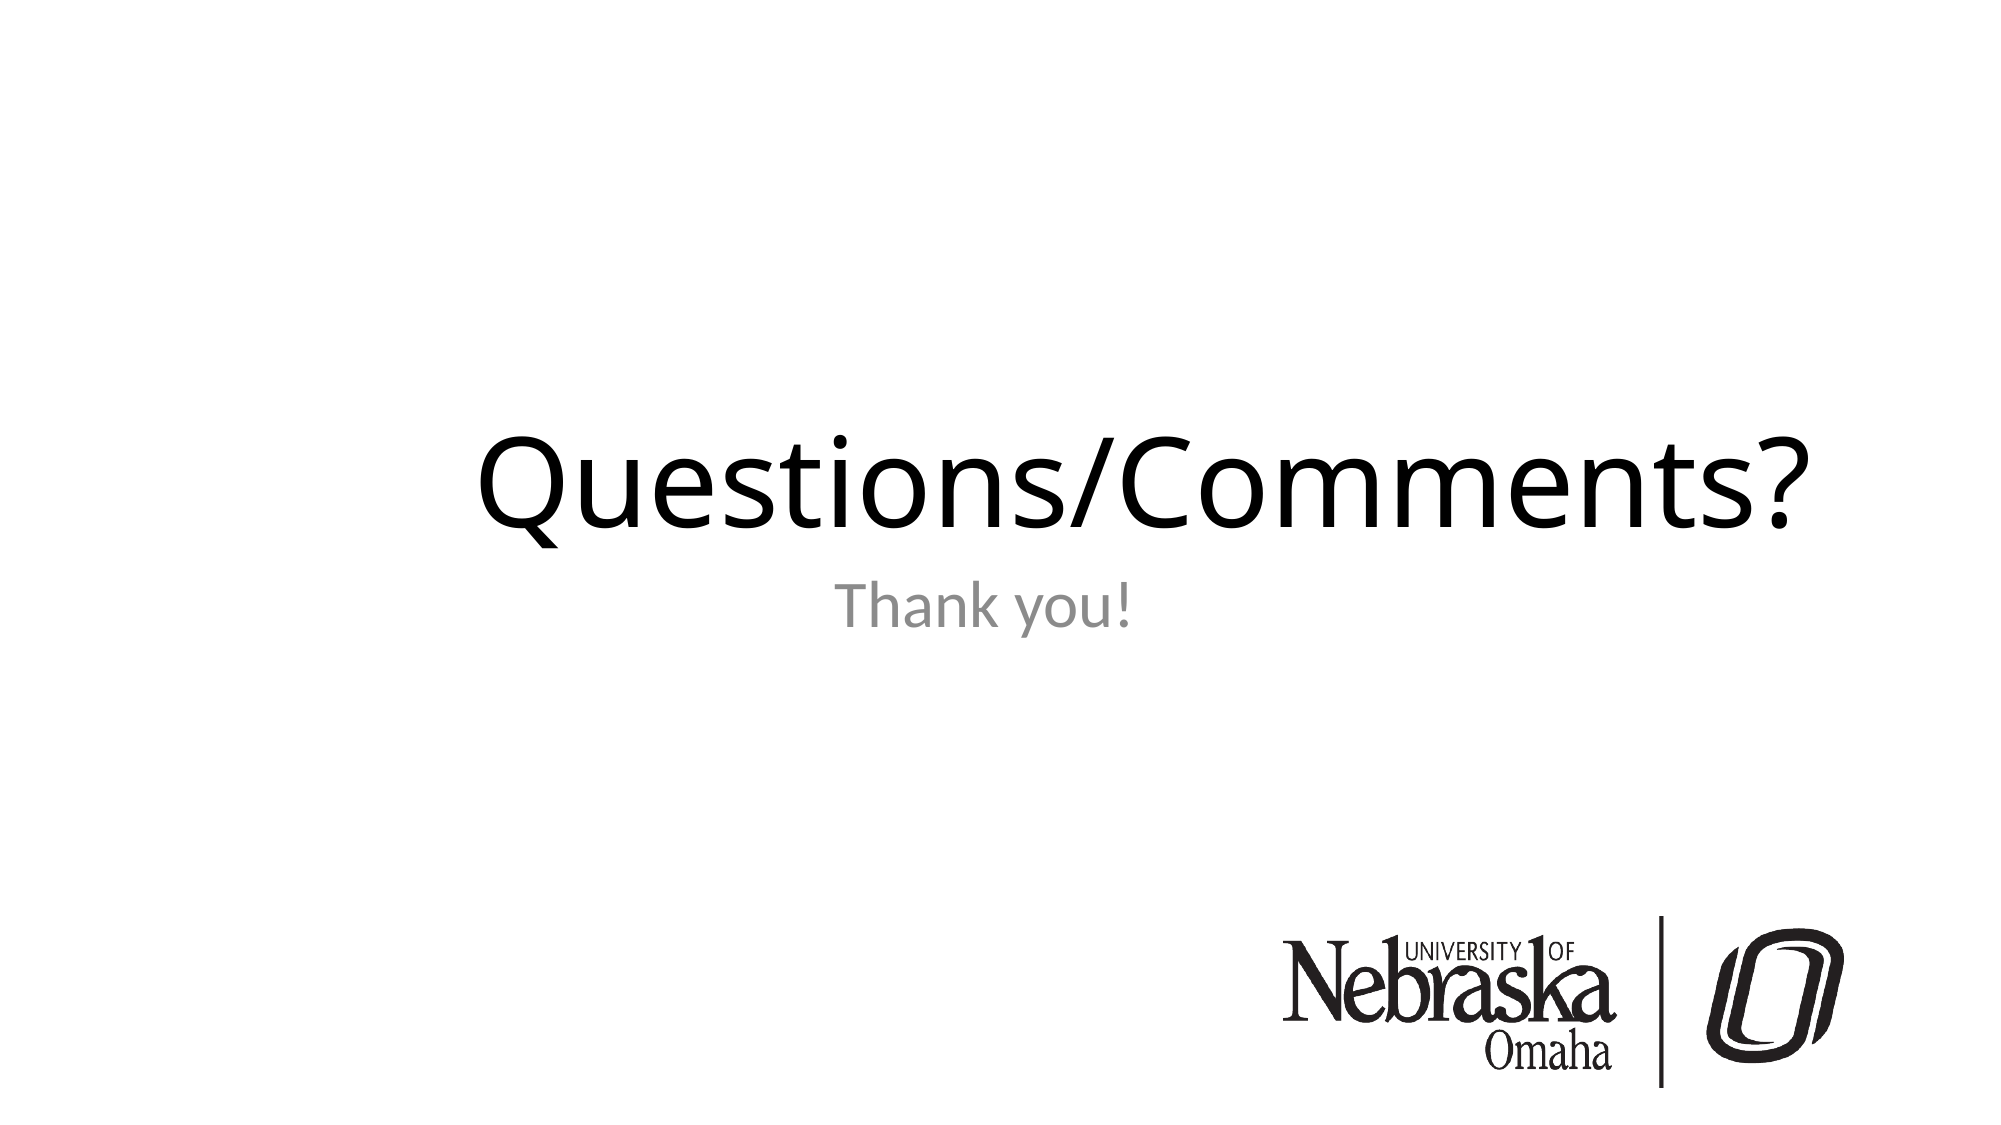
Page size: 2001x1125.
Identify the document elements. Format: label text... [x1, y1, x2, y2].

list Thank you! [819, 562, 1281, 833]
picture [1283, 916, 1844, 1088]
title Questions/Comments? [198, 94, 1924, 563]
